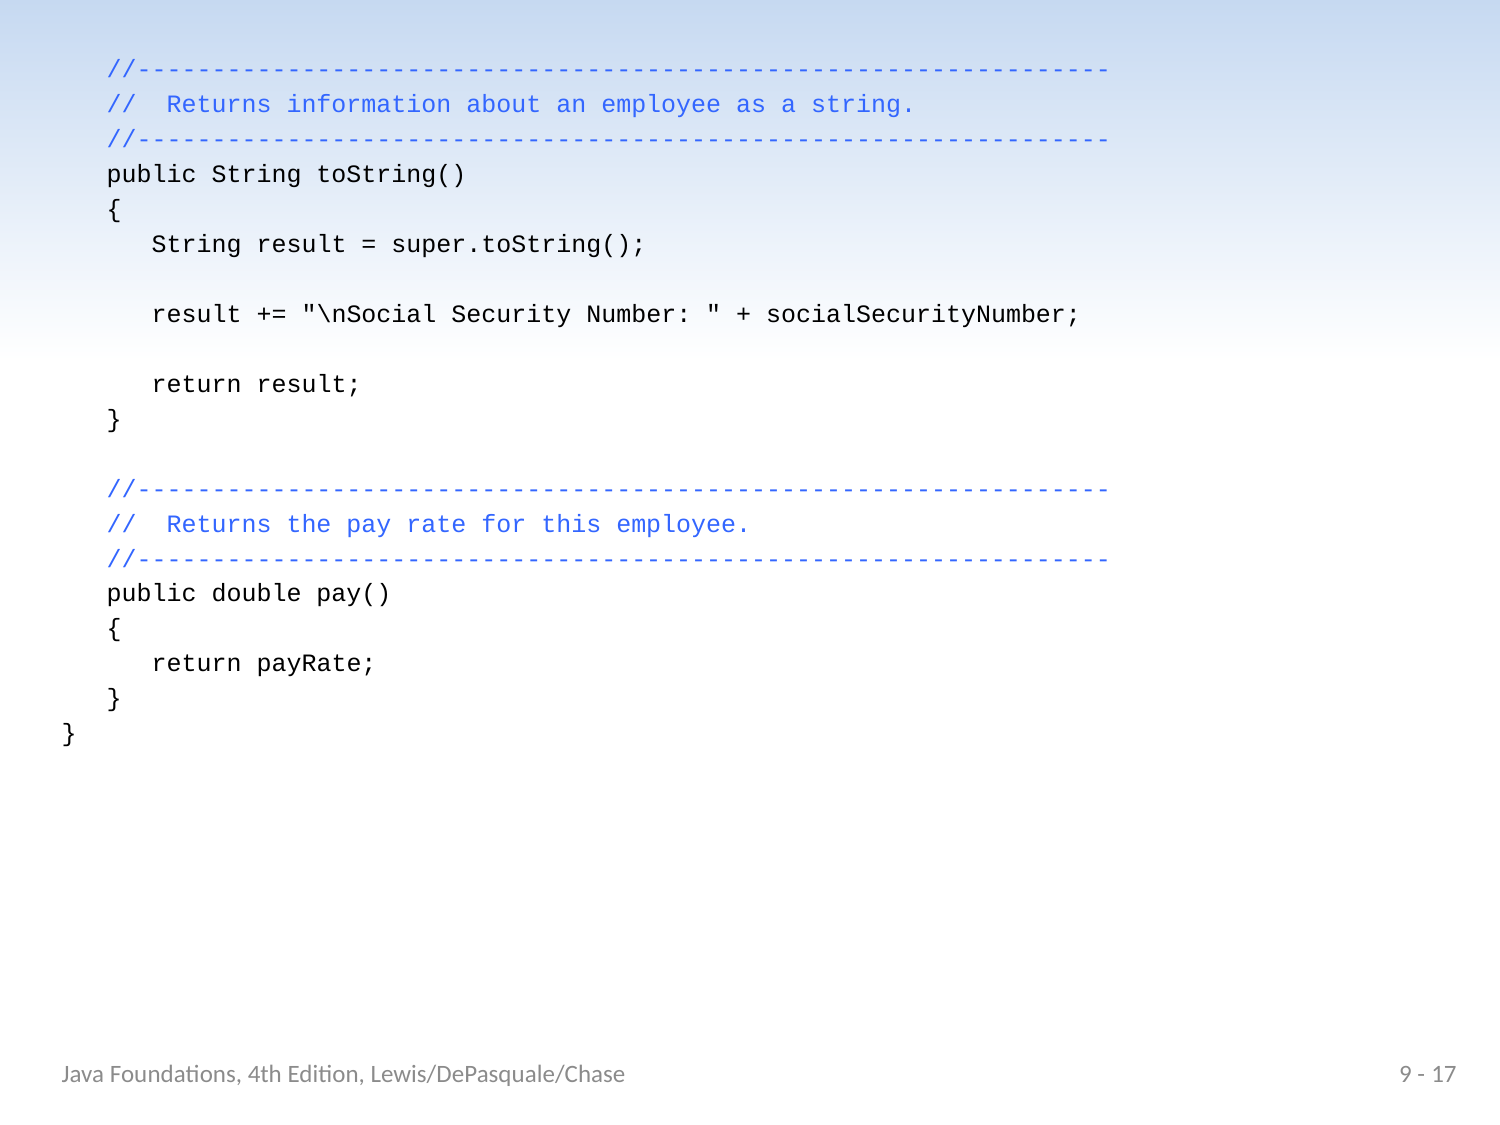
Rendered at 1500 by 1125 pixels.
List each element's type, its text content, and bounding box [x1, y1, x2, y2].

footer Java Foundations, 4th Edition, Lewis/DePasquale/Chase [46, 1042, 1122, 1103]
list //----------------------------------------------------------------- // Returns information about an employee as a string. //----------------------------------------------------------------- public String toString() { String result = super.toString(); result += "\nSocial Security Number: " + socialSecurityNumber; return result; } //----------------------------------------------------------------- // Returns the pay rate for this employee. //----------------------------------------------------------------- public double pay() { return payRate; } } [46, 45, 1473, 1043]
slide_number 9 - 17 [1122, 1042, 1472, 1103]
